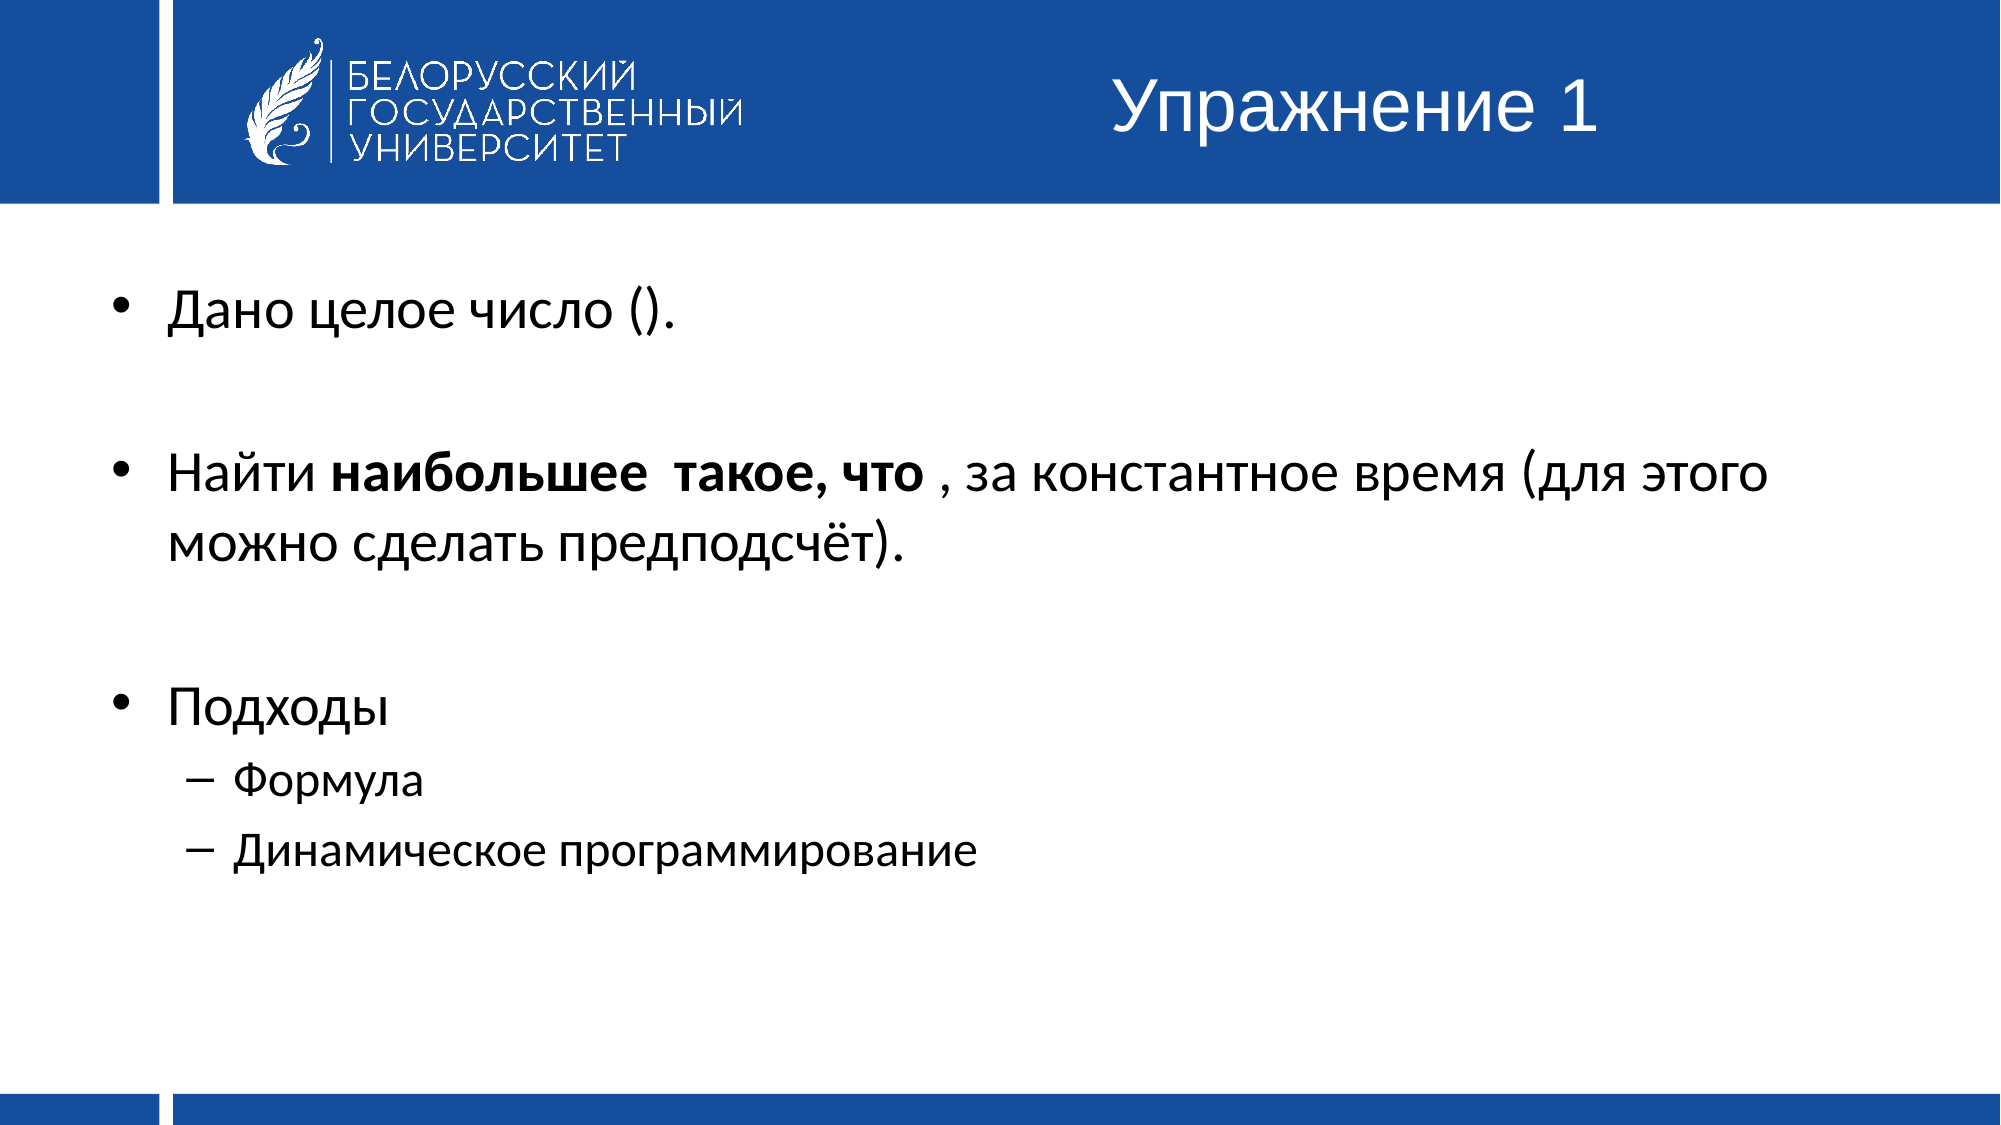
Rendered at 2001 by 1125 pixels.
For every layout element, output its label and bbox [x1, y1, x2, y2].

picture [244, 38, 741, 165]
title [779, 23, 1932, 181]
